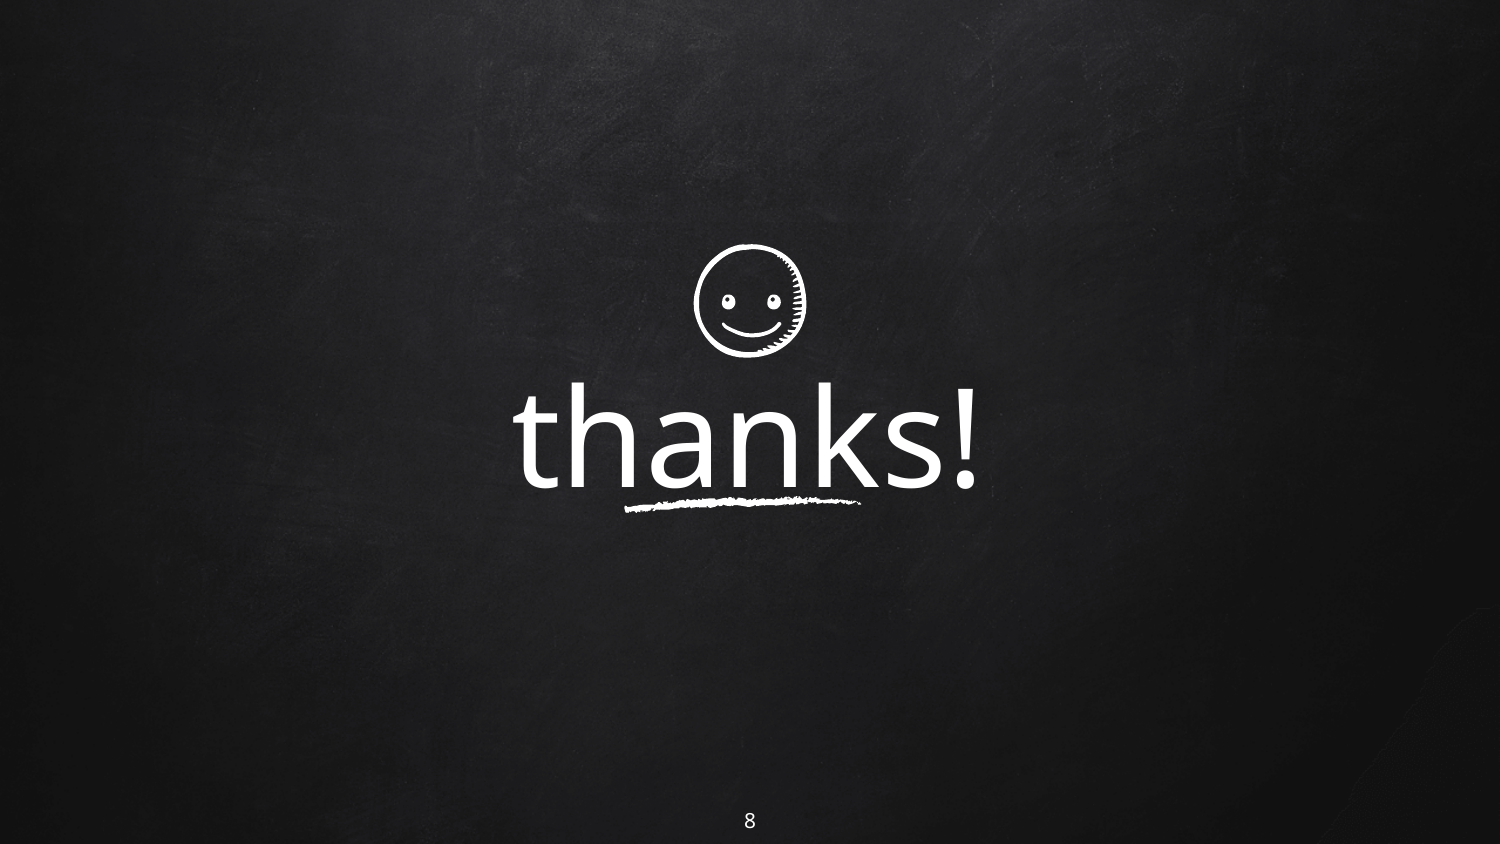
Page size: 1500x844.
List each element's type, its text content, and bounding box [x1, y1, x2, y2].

picture [0, 0, 1500, 844]
title thanks! [300, 335, 1196, 526]
text_box [693, 244, 807, 358]
text_box [624, 496, 862, 513]
slide_number 8 [705, 792, 795, 844]
